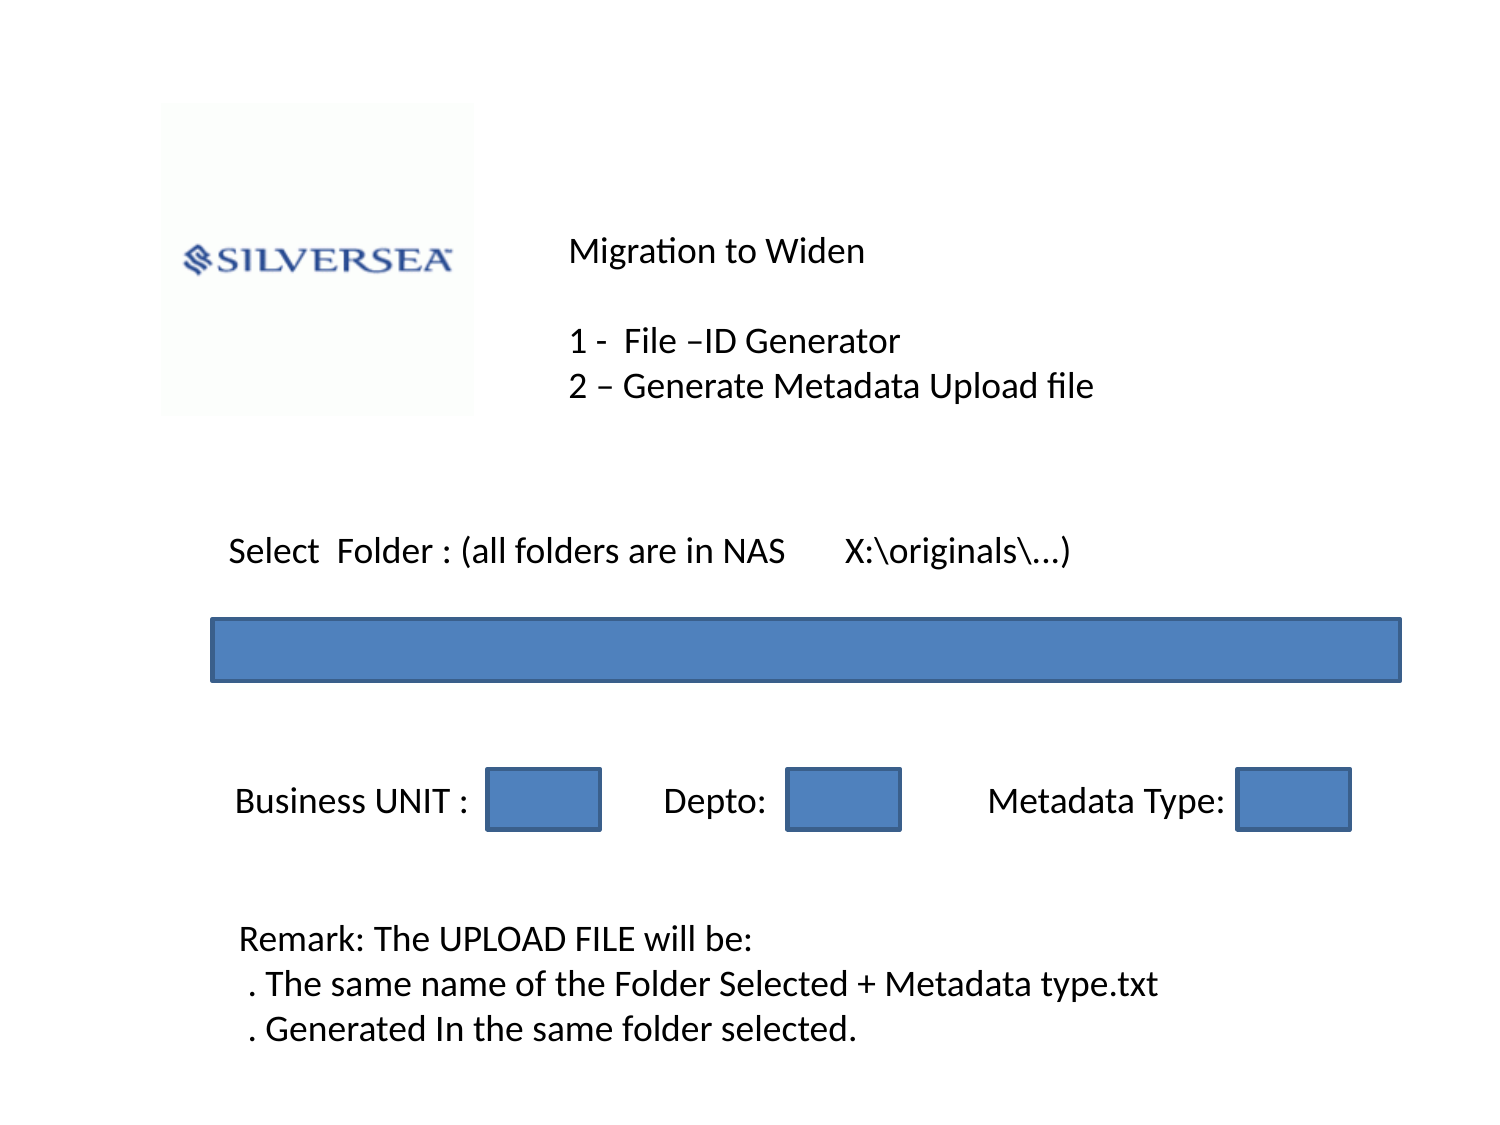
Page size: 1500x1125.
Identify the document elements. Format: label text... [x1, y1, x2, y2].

text_box [1235, 767, 1352, 832]
text_box Business UNIT : Depto: Metadata Type: [220, 768, 485, 829]
text_box Business UNIT : Depto: Metadata Type: [902, 768, 1235, 829]
text_box [210, 617, 1402, 683]
picture [160, 102, 474, 416]
text_box [785, 767, 902, 832]
text_box [485, 767, 602, 832]
text_box Business UNIT : Depto: Metadata Type: [602, 768, 785, 829]
text_box Remark: The UPLOAD FILE will be: . The same name of the Folder Selected + Metadata type.txt . Generated In the same folder selected. [224, 906, 1192, 1057]
text_box Select Folder : (all folders are in NAS X:\originals\...) [213, 518, 1088, 579]
text_box Migration to Widen 1 - File –ID Generator 2 – Generate Metadata Upload file [553, 218, 1119, 414]
